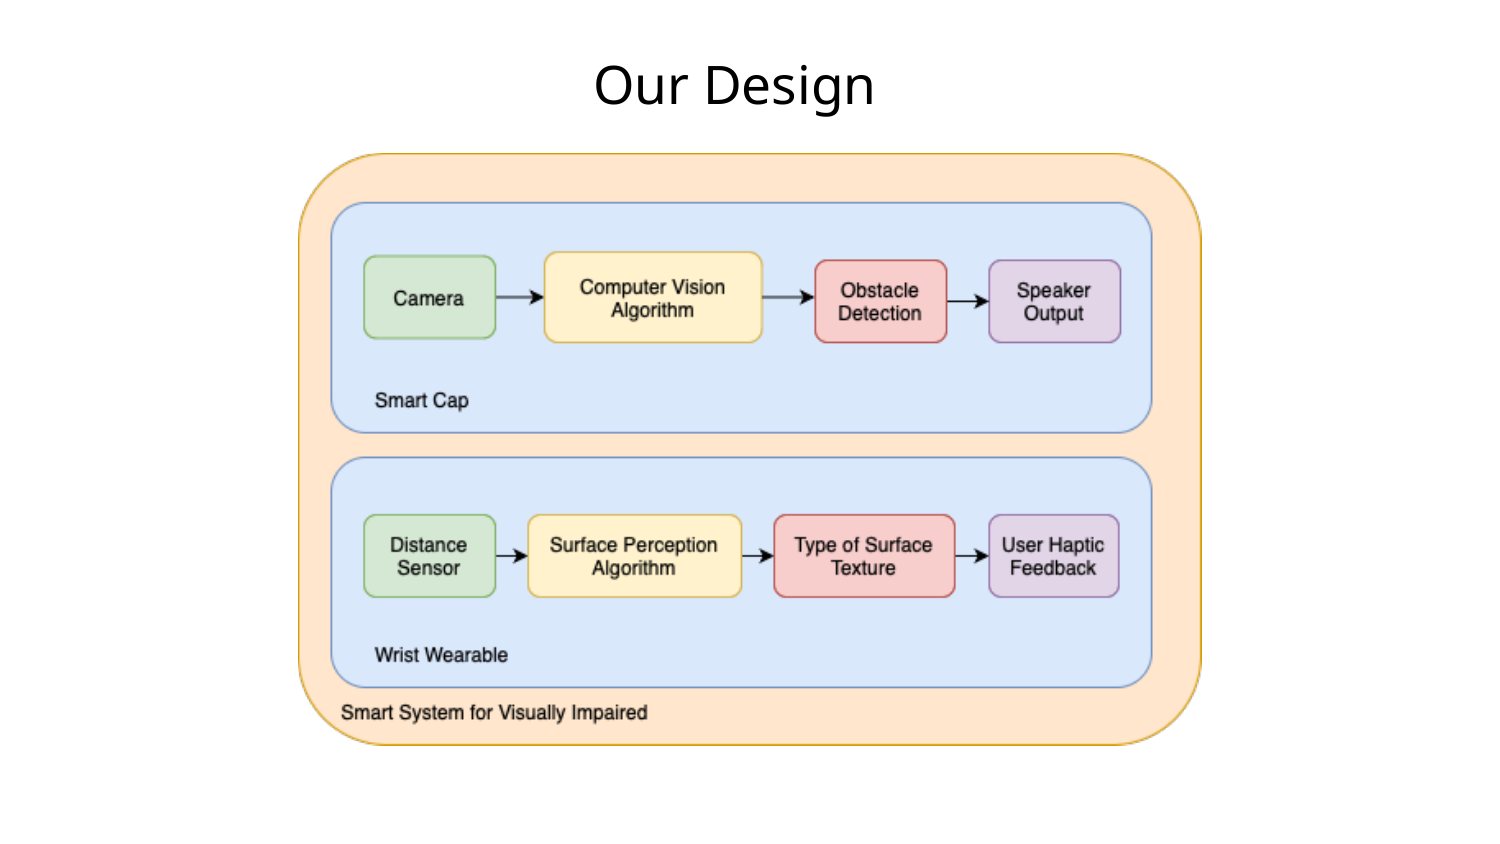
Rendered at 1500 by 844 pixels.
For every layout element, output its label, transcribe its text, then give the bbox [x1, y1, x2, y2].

title Our Design [578, 36, 922, 131]
picture [298, 153, 1202, 746]
